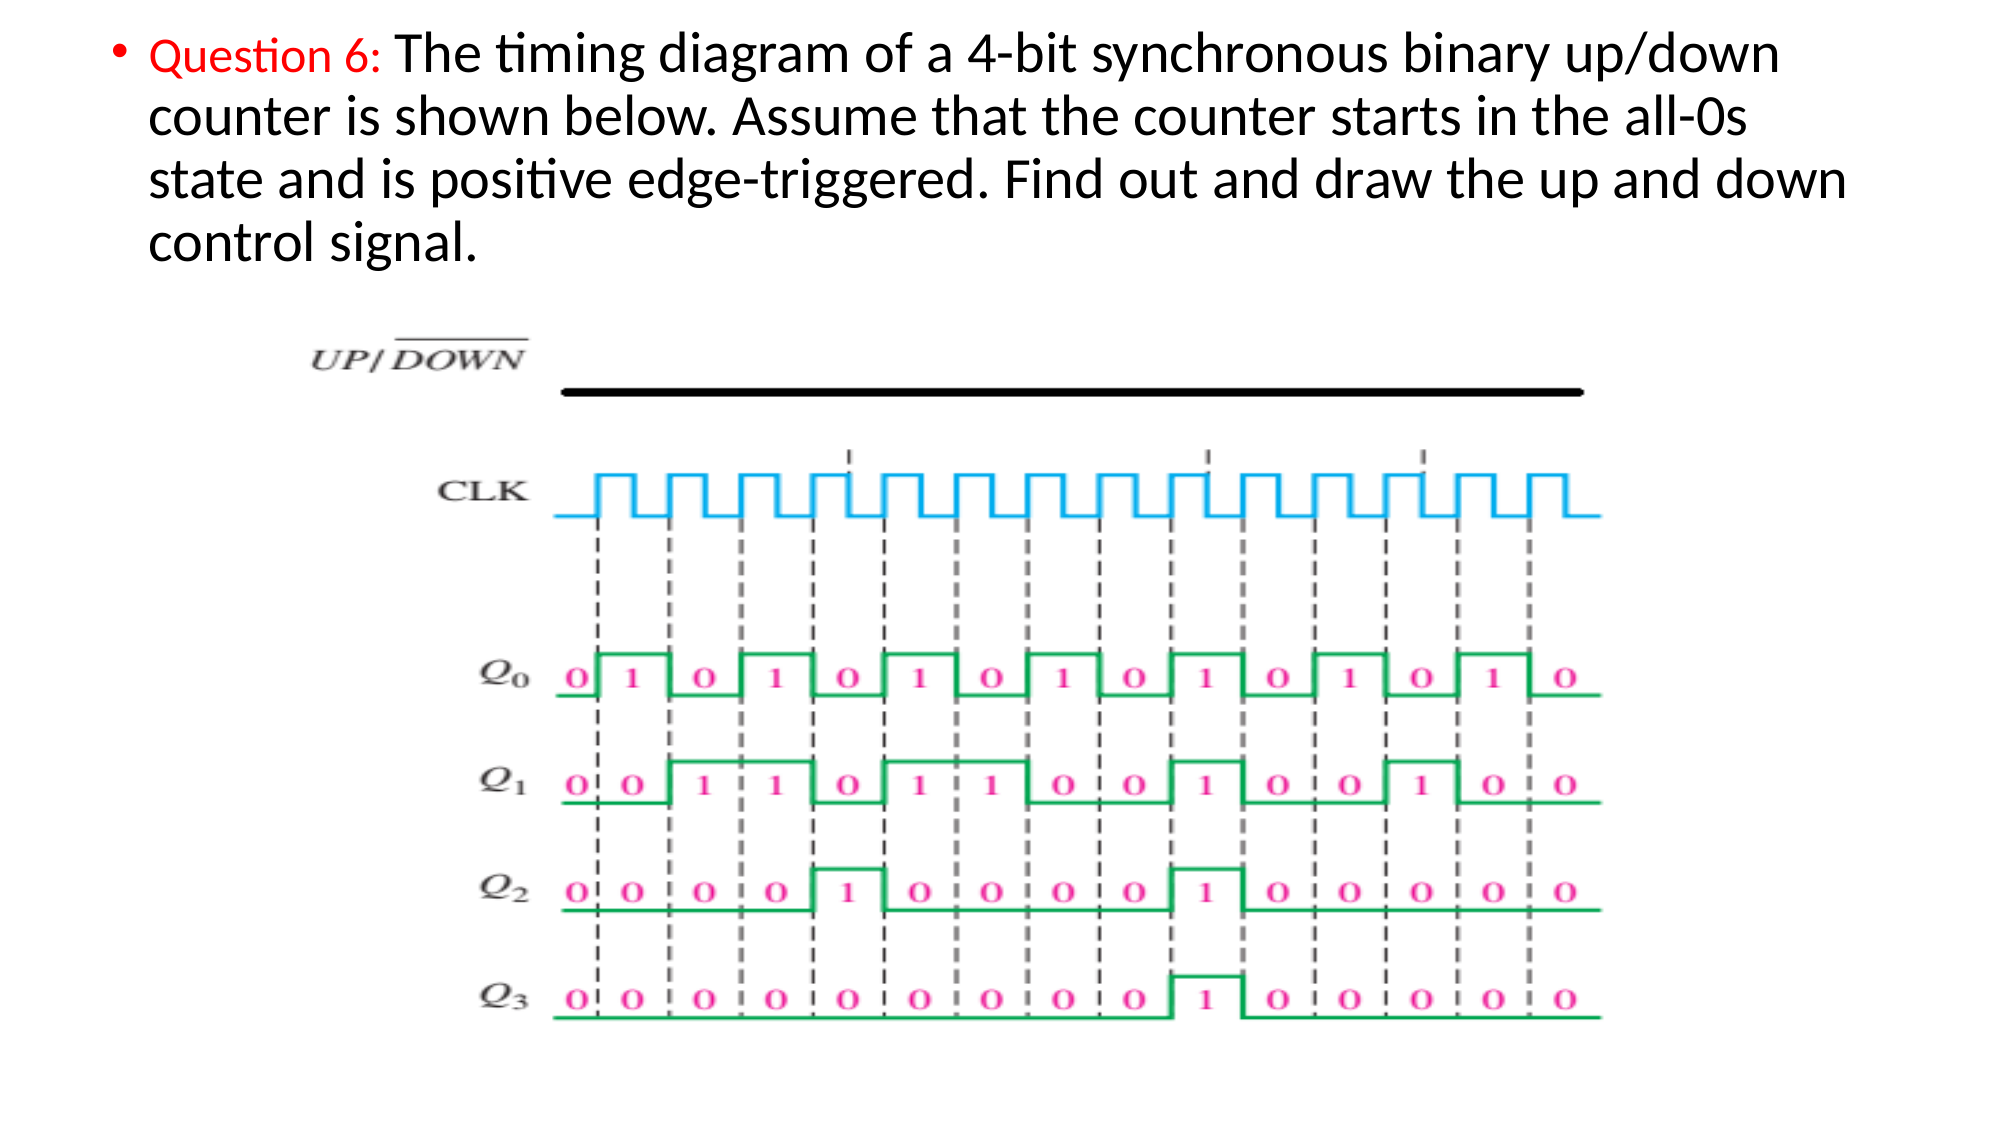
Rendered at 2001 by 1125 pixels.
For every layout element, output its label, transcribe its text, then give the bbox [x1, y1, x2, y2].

picture [281, 317, 1762, 1035]
list Question 6: The timing diagram of a 4-bit synchronous binary up/down counter is shown below. Assume that the counter starts in the all-0s state and is positive edge-triggered. Find out and draw the up and down control signal. [96, 15, 1872, 1068]
